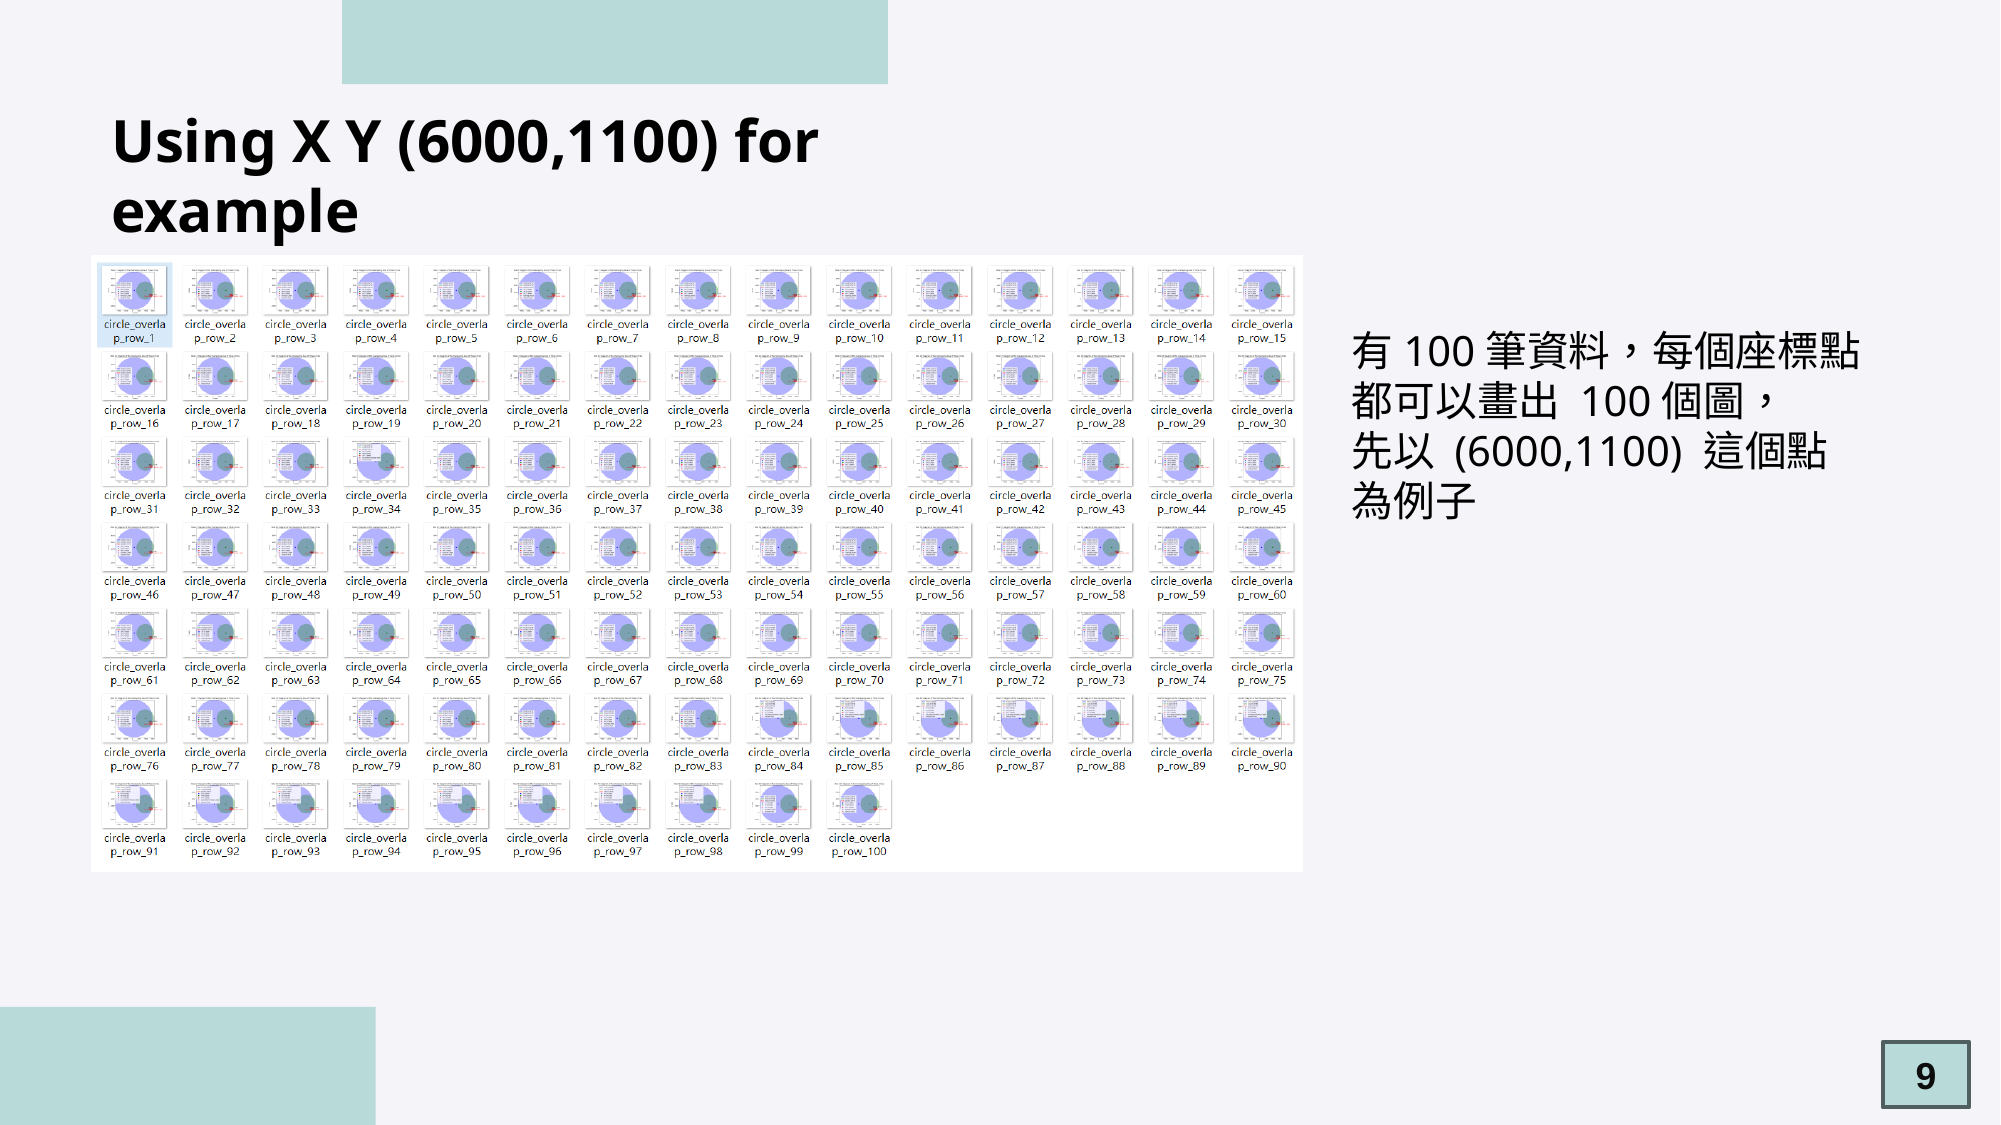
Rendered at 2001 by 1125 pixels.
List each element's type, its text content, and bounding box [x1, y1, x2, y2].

text_box 有100筆資料，每個座標點都可以畫出 100個圖， 先以 (6000,1100) 這個點為例子 [1337, 317, 1883, 533]
text_box [342, 0, 888, 85]
title Using X Y (6000,1100) for example [91, 84, 1073, 220]
text_box [0, 1006, 376, 1125]
picture [90, 254, 1304, 872]
text_box 9 [1881, 1040, 1971, 1109]
